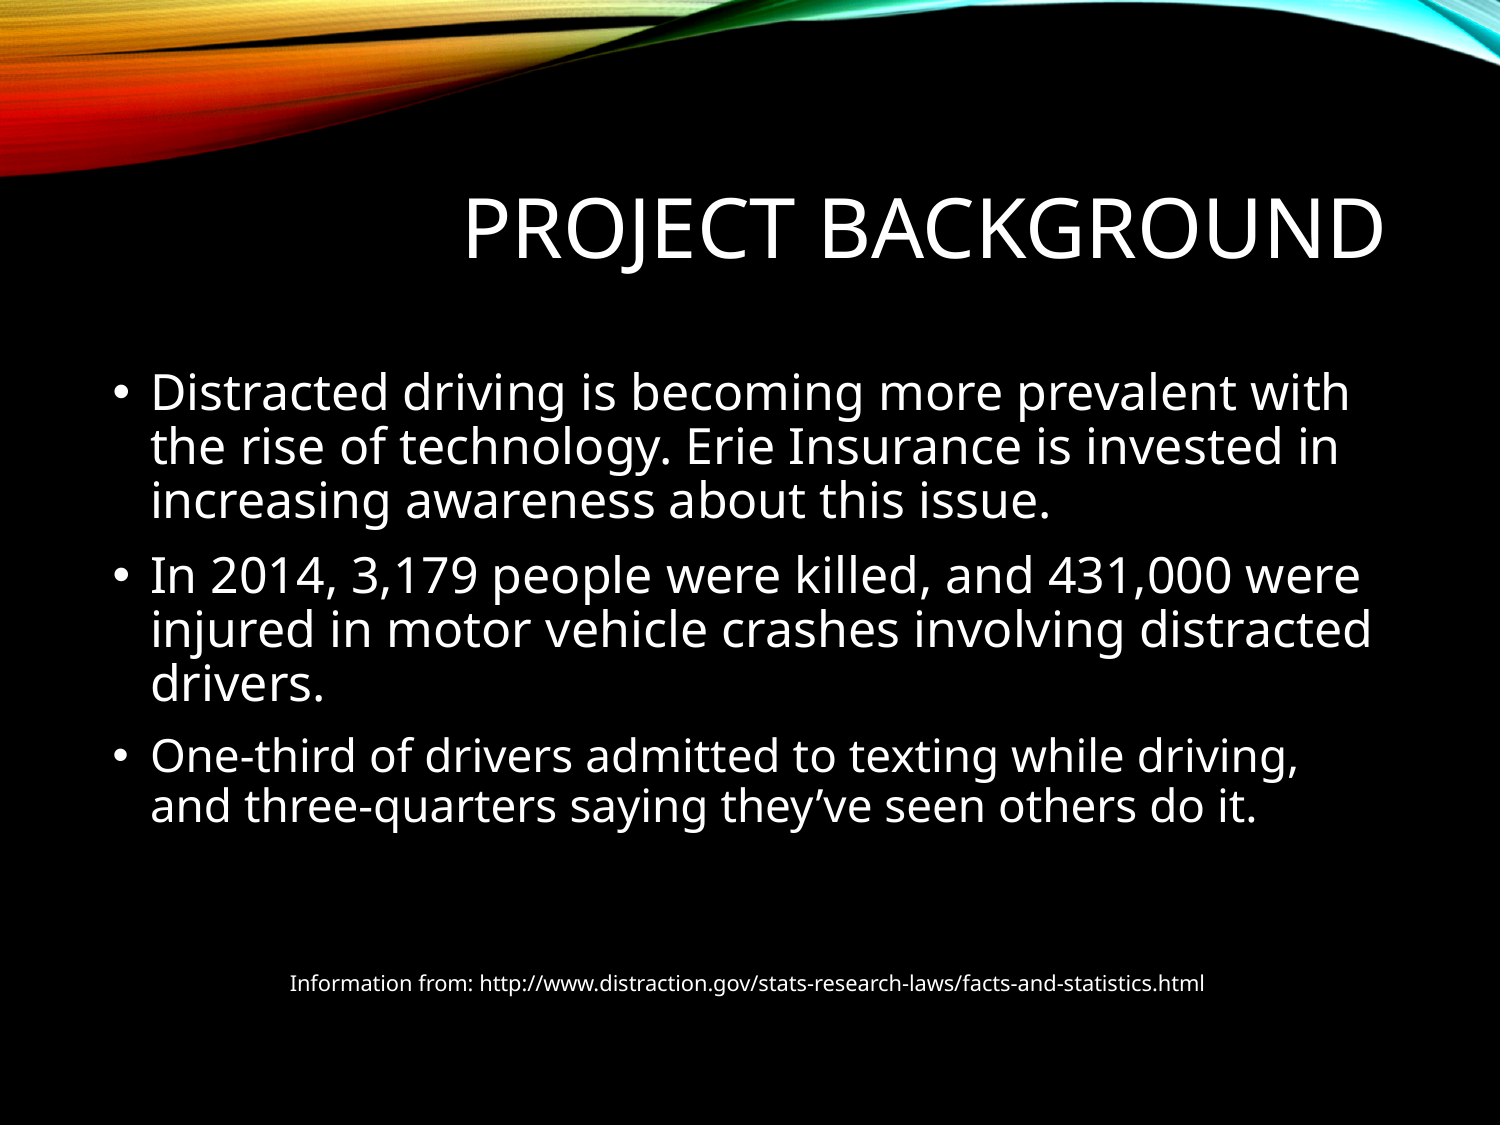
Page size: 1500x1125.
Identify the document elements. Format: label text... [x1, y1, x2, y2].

picture [0, 0, 1500, 178]
title Project background [356, 125, 1403, 338]
text_box Information from: http://www.distraction.gov/stats-research-laws/facts-and-statistics.html [274, 962, 1250, 1004]
list Distracted driving is becoming more prevalent with the rise of technology. Erie Insurance is invested in increasing awareness about this issue. In 2014, 3,179 people were killed, and 431,000 were injured in motor vehicle crashes involving distracted drivers. One-third of drivers admitted to texting while driving, and three-quarters saying they’ve seen others do it. [97, 360, 1403, 850]
